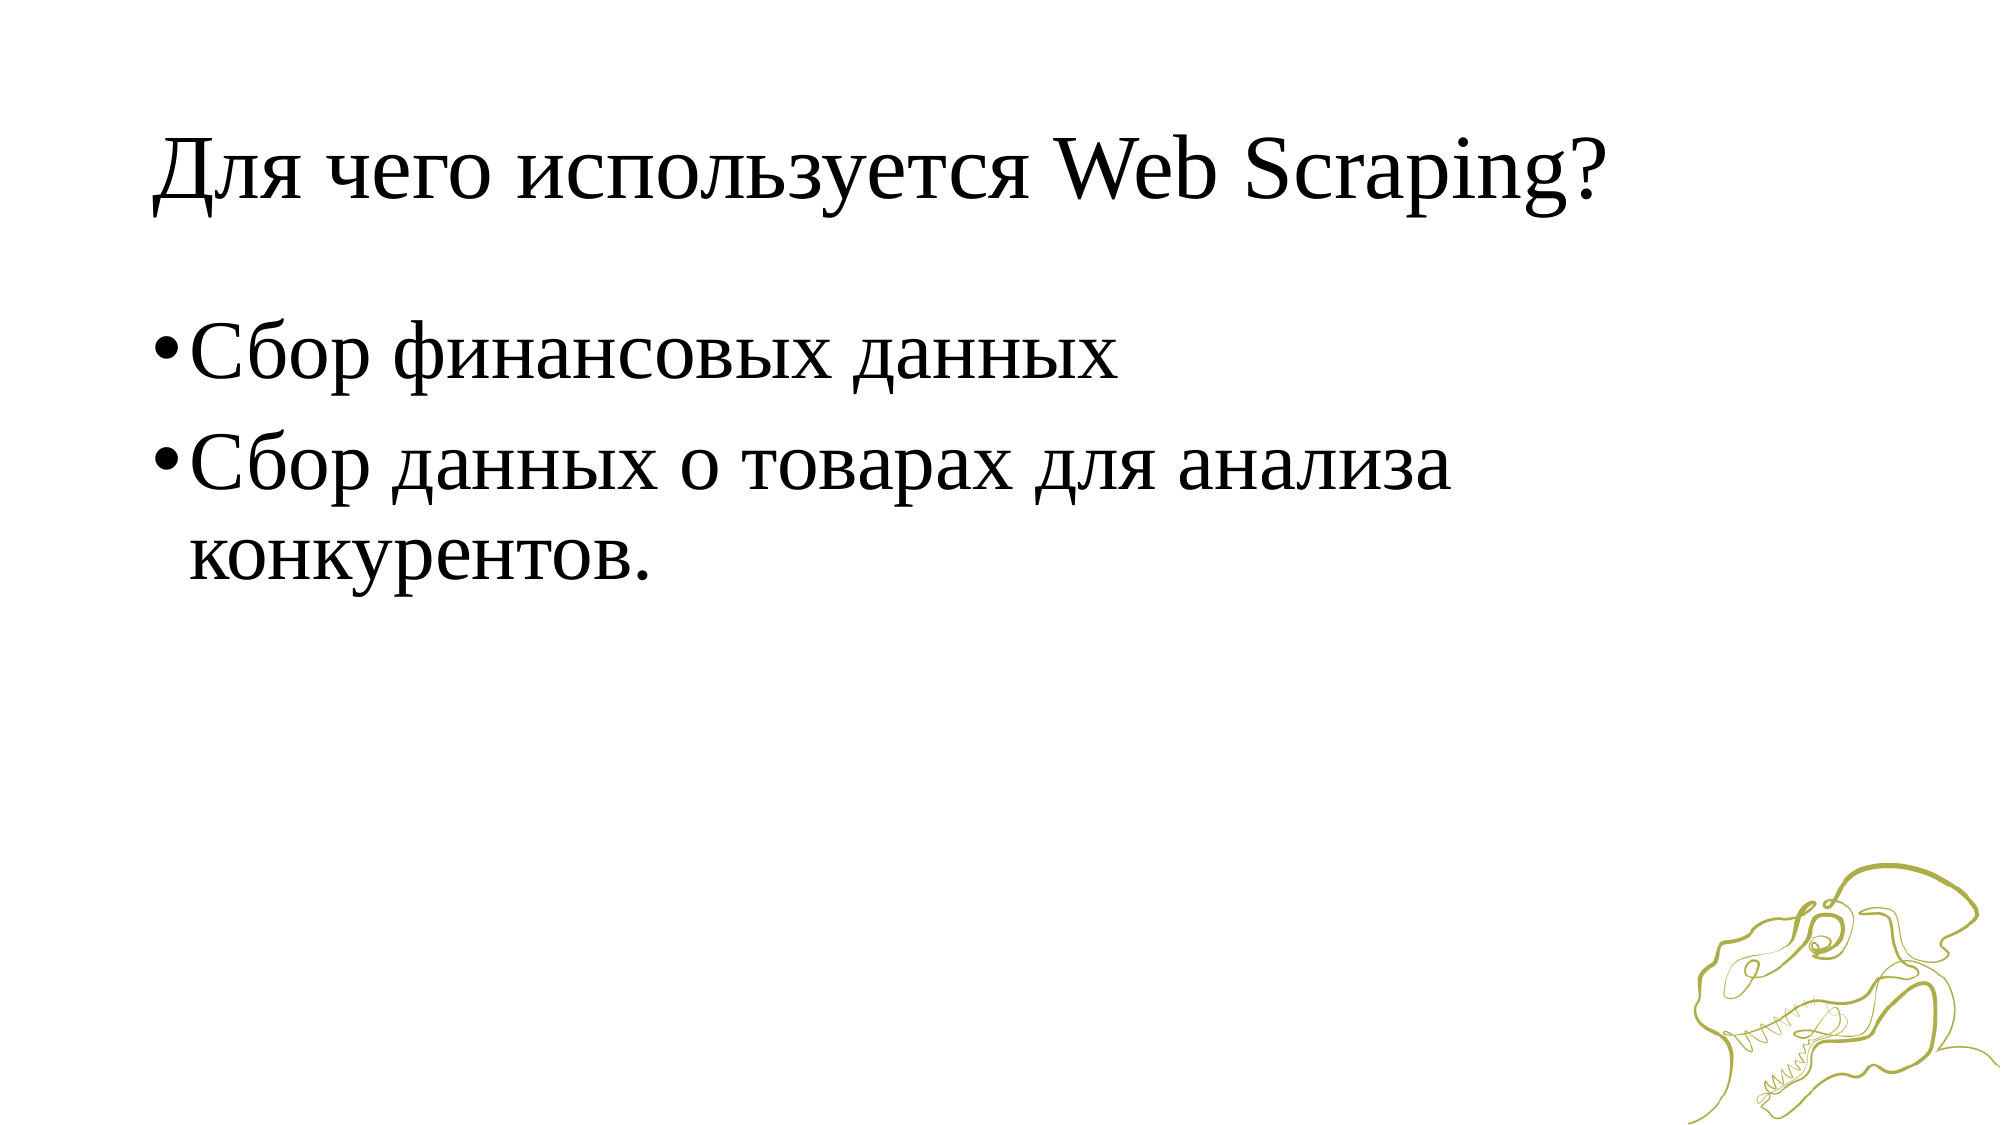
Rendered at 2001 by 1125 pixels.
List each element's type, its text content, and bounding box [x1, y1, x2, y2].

list Сбор финансовых данных Сбор данных о товарах для анализа конкурентов. [137, 299, 1863, 1014]
picture [1688, 857, 2000, 1125]
title Для чего используется Web Scraping? [137, 59, 1863, 278]
